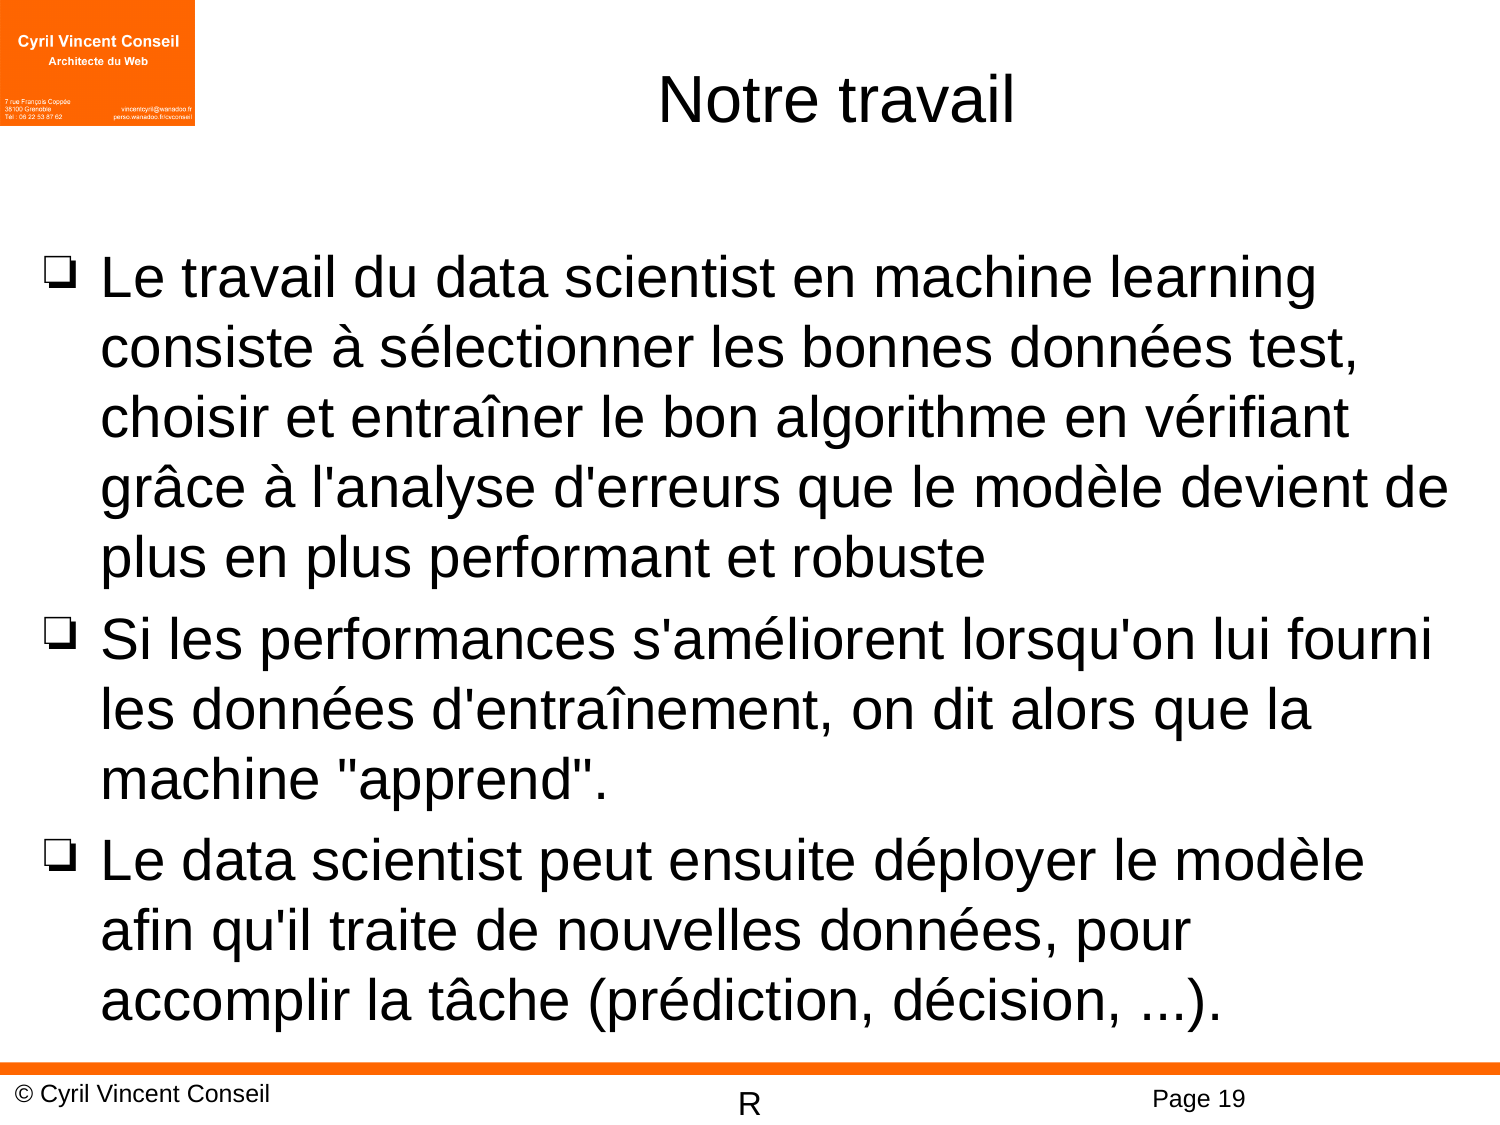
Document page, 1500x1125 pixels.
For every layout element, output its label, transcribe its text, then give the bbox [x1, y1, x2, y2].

title Notre travail [194, 2, 1480, 190]
list Le travail du data scientist en machine learning consiste à sélectionner les bonnes données test, choisir et entraîner le bon algorithme en vérifiant grâce à l'analyse d'erreurs que le modèle devient de plus en plus performant et robuste Si les performances s'améliorent lorsqu'on lui fourni les données d'entraînement, on dit alors que la machine "apprend". Le data scientist peut ensuite déployer le modèle afin qu'il traite de nouvelles données, pour accomplir la tâche (prédiction, décision, ...). [29, 231, 1468, 1059]
picture [0, 0, 195, 126]
